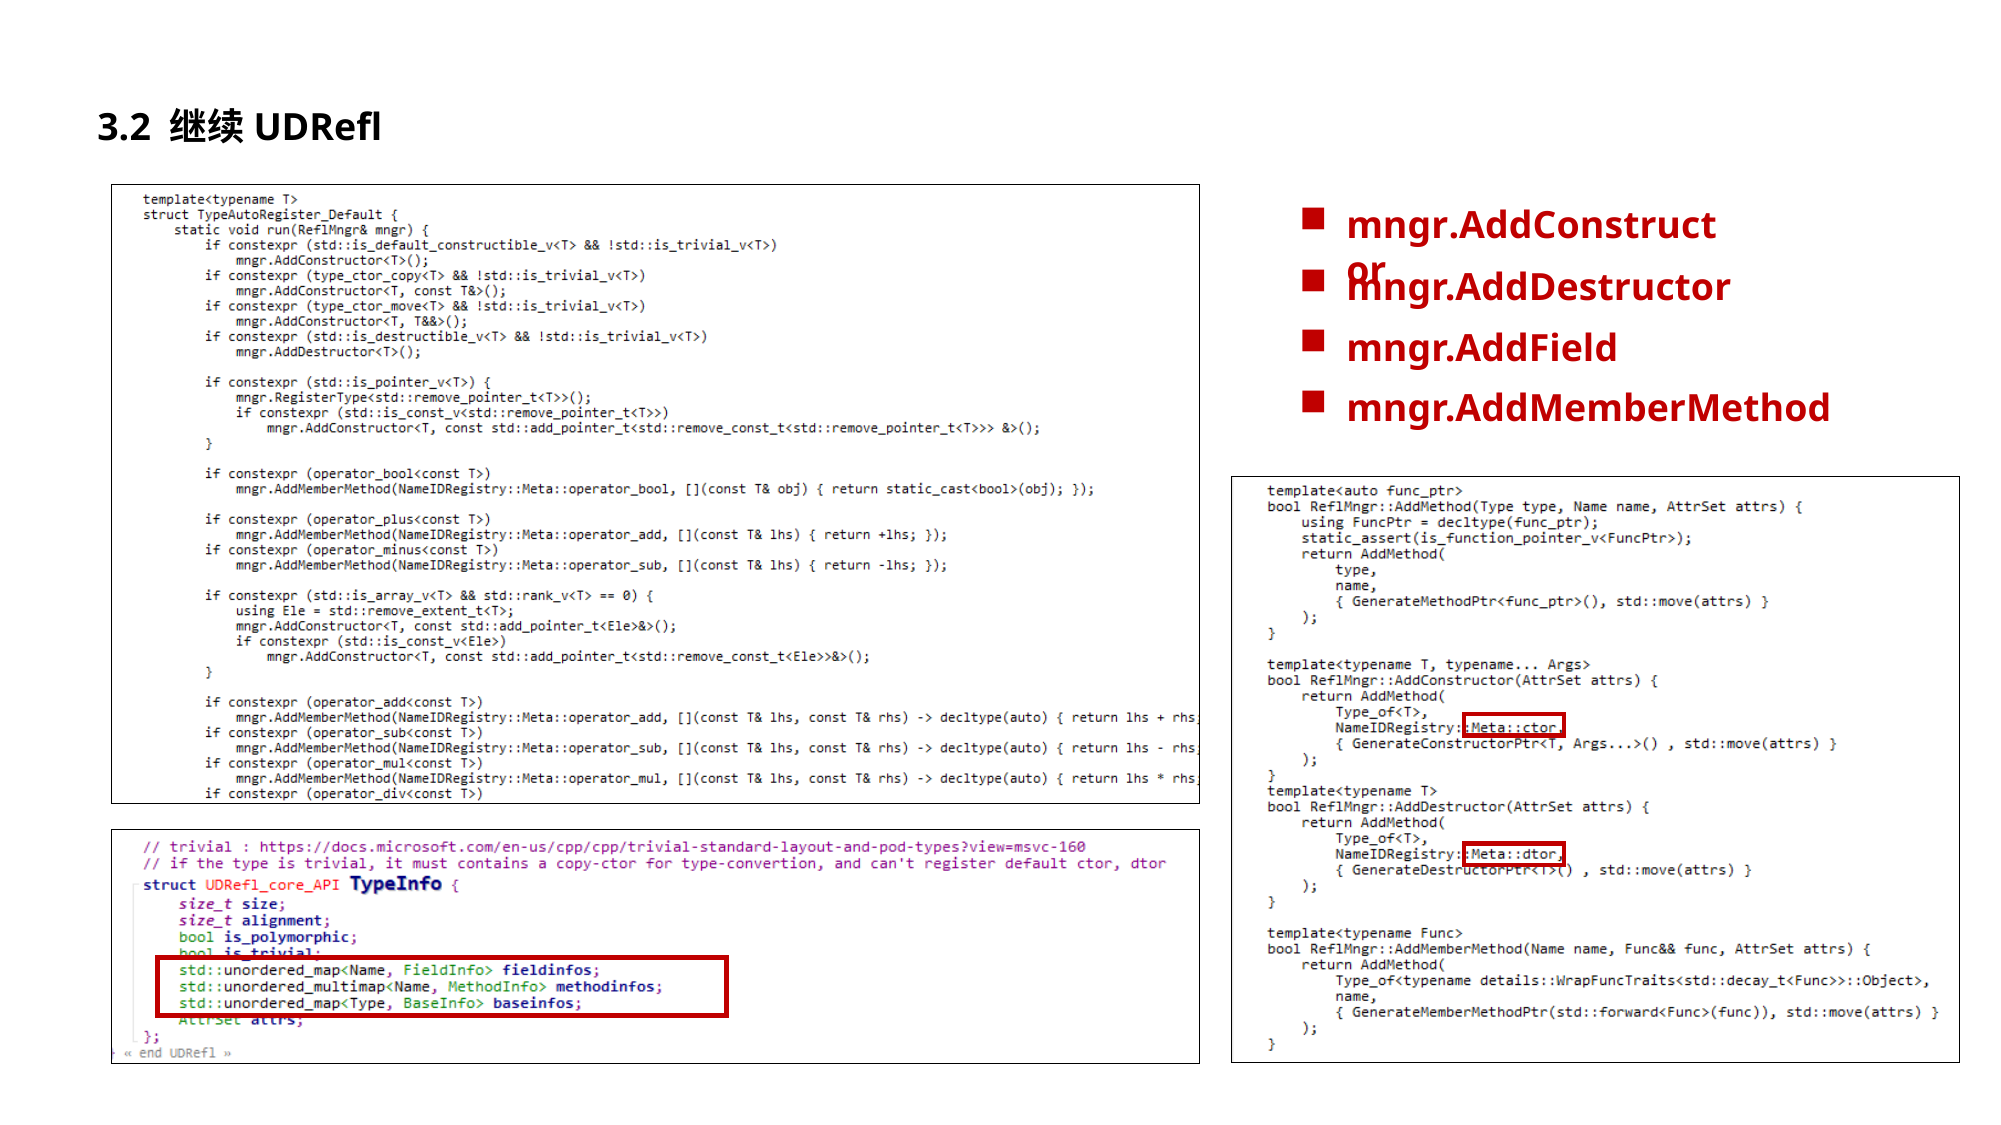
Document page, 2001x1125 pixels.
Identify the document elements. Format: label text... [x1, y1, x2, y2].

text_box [1231, 476, 1960, 1063]
text_box mngr.AddField [1284, 316, 1654, 377]
text_box mngr.AddConstructor [1284, 193, 1753, 299]
text_box mngr.AddDestructor [1284, 255, 1772, 316]
text_box 3.2 继续UDRefl [82, 73, 398, 156]
text_box mngr.AddMemberMethod [1284, 376, 1910, 437]
picture [111, 184, 1200, 804]
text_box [111, 829, 1200, 1064]
